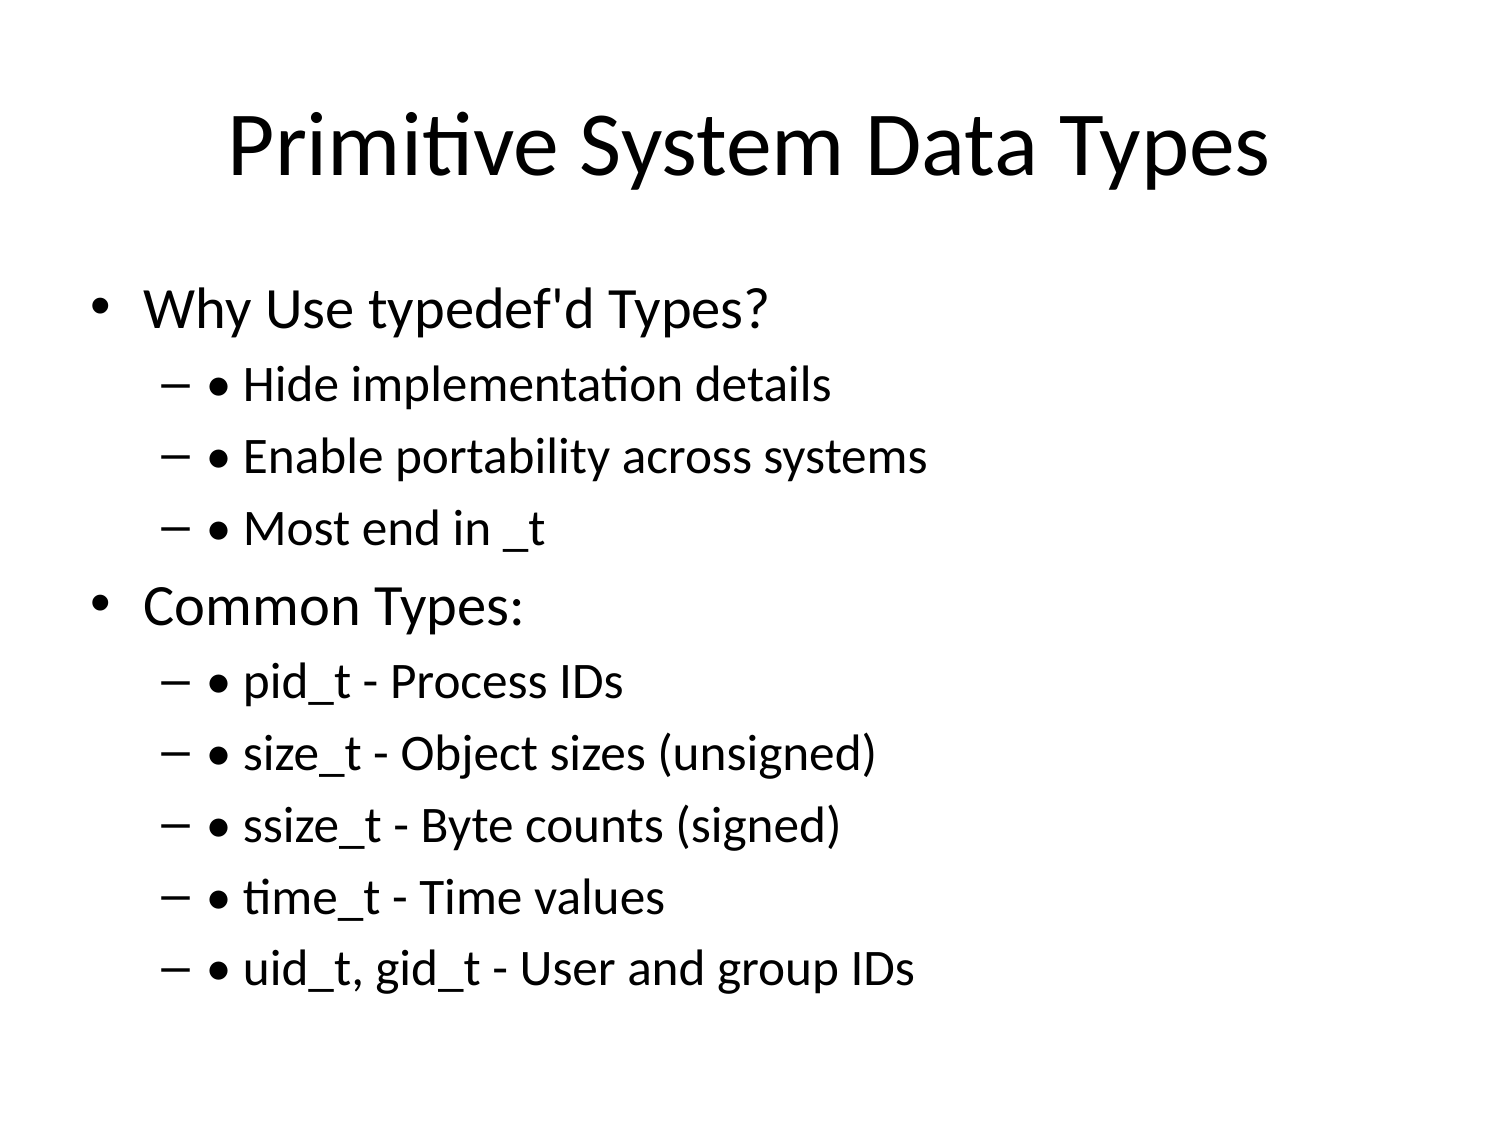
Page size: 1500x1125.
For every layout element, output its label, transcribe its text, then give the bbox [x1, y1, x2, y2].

list Why Use typedef'd Types? • Hide implementation details • Enable portability across systems • Most end in _t Common Types: • pid_t - Process IDs • size_t - Object sizes (unsigned) • ssize_t - Byte counts (signed) • time_t - Time values • uid_t, gid_t - User and group IDs [75, 262, 1425, 1005]
title Primitive System Data Types [75, 45, 1425, 233]
